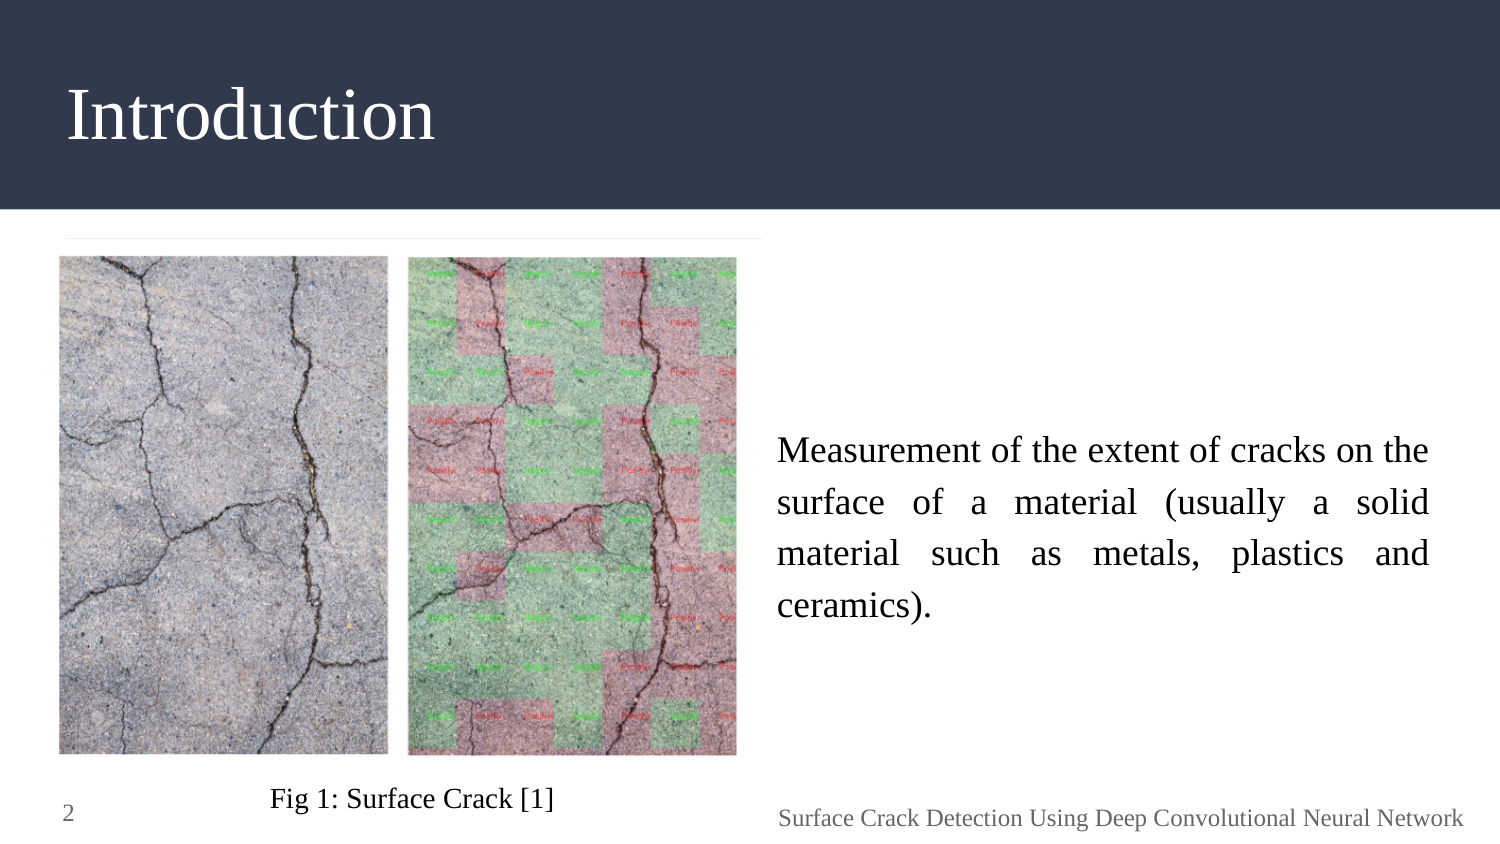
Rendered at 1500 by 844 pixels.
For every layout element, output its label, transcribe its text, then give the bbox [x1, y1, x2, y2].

slide_number 2 [0, 779, 90, 844]
list Measurement of the extent of cracks on the surface of a material (usually a solid material such as metals, plastics and ceramics). [767, 403, 1446, 581]
title Introduction [51, 49, 1449, 171]
picture [37, 238, 763, 766]
text_box Fig 1: Surface Crack [1] [129, 773, 695, 830]
